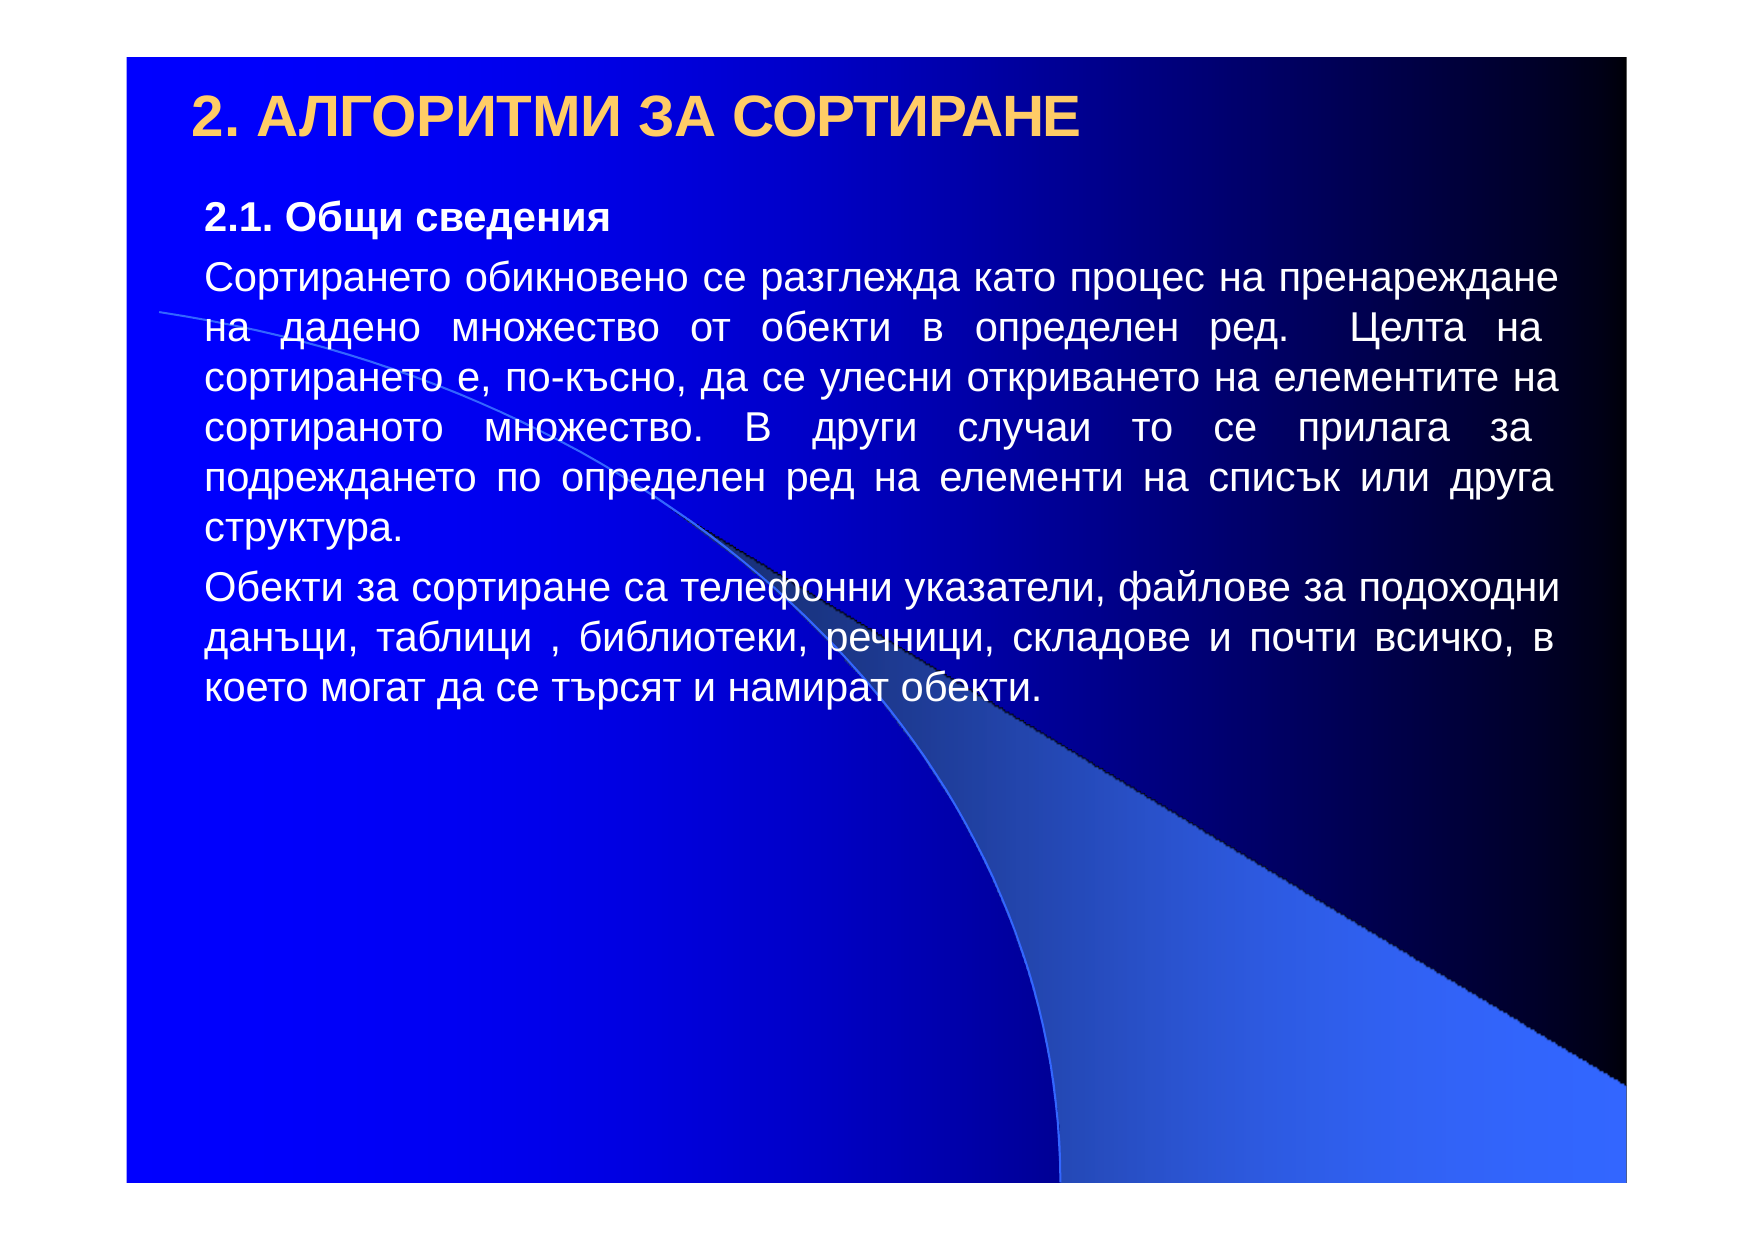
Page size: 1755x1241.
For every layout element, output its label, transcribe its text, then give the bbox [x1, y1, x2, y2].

picture [126, 57, 1627, 1183]
text_box 2.1. Общи сведения Сортирането обикновено се разглежда като процес на пренареждане на дадено множество от обекти в определен ред. Целта на сортирането е, по-късно, да се улесни откриването на елементите на сортираното множество. В други случаи то се прилага за подреждането по определен ред на елементи на списък или друга структура. Обекти за сортиране са телефонни указатели, файлове за подоходни данъци, таблици , библиотеки, речници, складове и почти всичко, в което могат да се търсят и намират обекти. [202, 177, 1573, 710]
title 2. АЛГОРИТМИ ЗА СОРТИРАНЕ [189, 76, 1096, 286]
